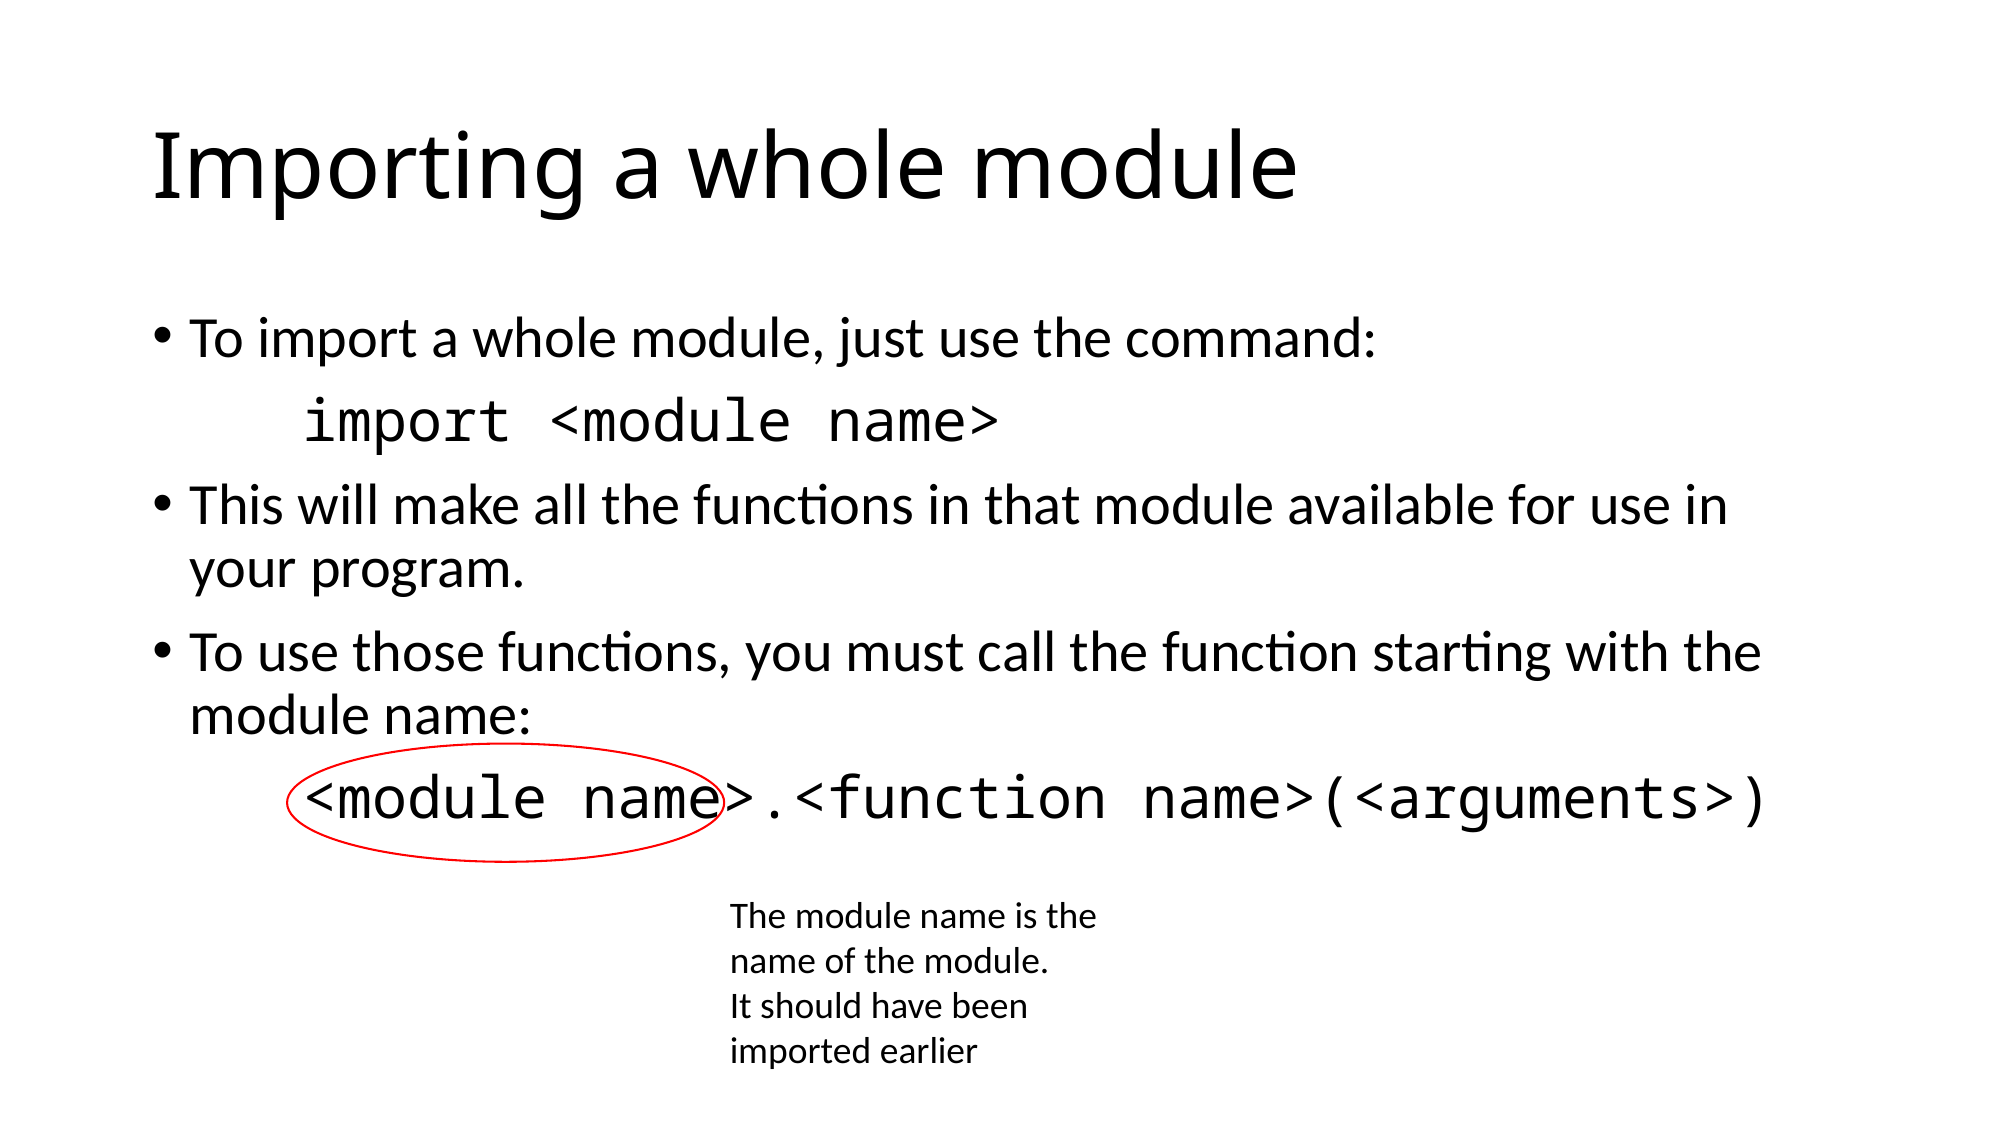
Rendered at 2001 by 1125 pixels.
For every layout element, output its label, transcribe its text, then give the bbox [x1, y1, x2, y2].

list To import a whole module, just use the command: import <module name> This will make all the functions in that module available for use in your program. To use those functions, you must call the function starting with the module name: <module name>.<function name>(<arguments>) [137, 299, 1863, 1014]
text_box [286, 742, 726, 863]
text_box The module name is the name of the module. It should have been imported earlier [714, 883, 1191, 1079]
title Importing a whole module [137, 59, 1863, 278]
